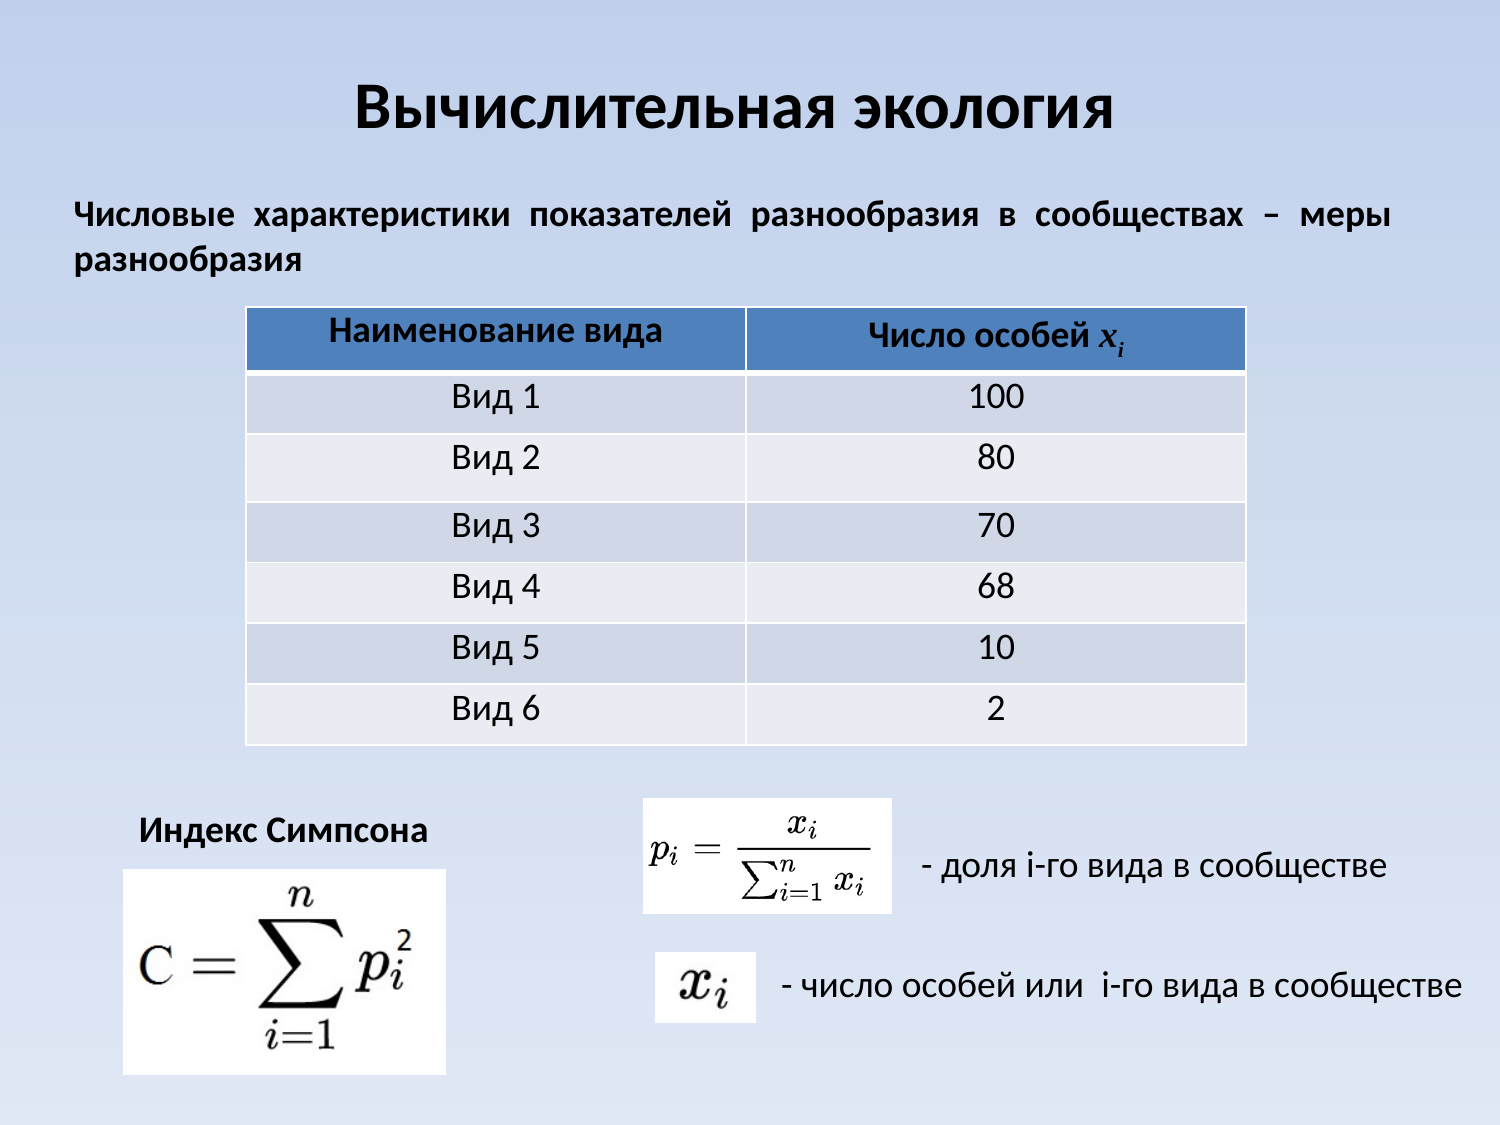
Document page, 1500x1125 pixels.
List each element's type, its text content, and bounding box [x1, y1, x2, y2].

table_cell 68 [747, 563, 1245, 622]
picture [123, 869, 446, 1075]
table_cell Вид 1 [247, 376, 745, 433]
list Числовые характеристики показателей разнообразия в сообществах – меры разнообразия [58, 181, 1409, 386]
table_cell Вид 4 [247, 563, 745, 622]
picture [655, 951, 756, 1023]
text_box - доля i-го вида в сообществе [906, 832, 1403, 893]
table_cell Вид 3 [247, 503, 745, 562]
table_cell 70 [747, 503, 1245, 562]
table_cell 100 [747, 376, 1245, 433]
text_box - число особей или i-го вида в сообществе [766, 952, 1479, 1012]
table_header Наименование вида [247, 308, 745, 370]
table_cell Вид 5 [247, 624, 745, 683]
table_cell 2 [747, 685, 1245, 744]
table_cell Вид 2 [247, 435, 745, 501]
picture [643, 798, 892, 914]
table_header Число особей xi [747, 308, 1245, 370]
text_box Вычислительная экология [340, 54, 1132, 150]
table_cell Вид 6 [247, 685, 745, 744]
text_box Индекс Симпсона [123, 797, 479, 857]
table_cell 10 [747, 624, 1245, 683]
table_cell 80 [747, 435, 1245, 501]
